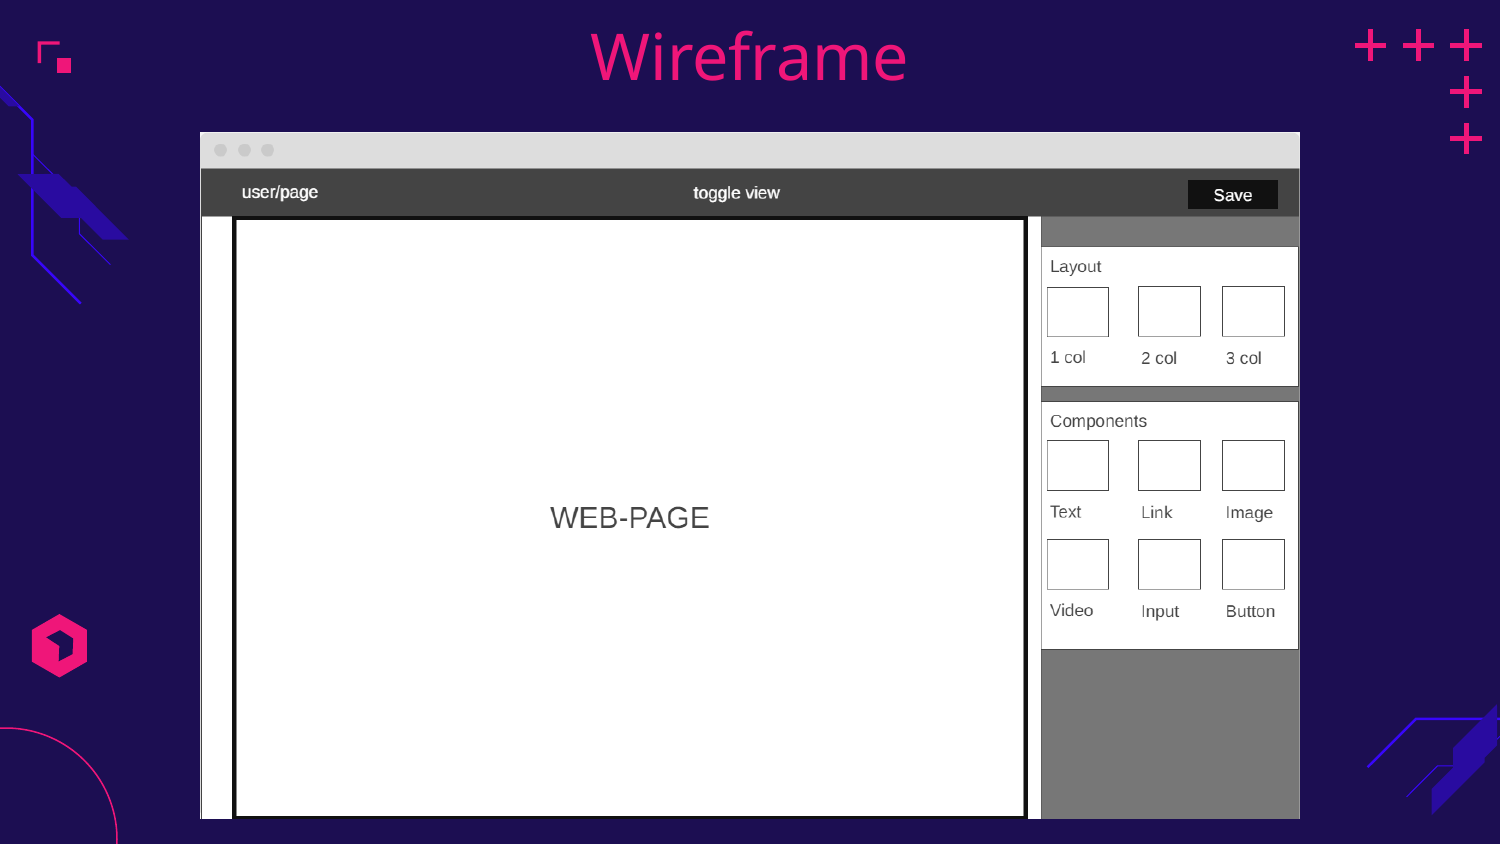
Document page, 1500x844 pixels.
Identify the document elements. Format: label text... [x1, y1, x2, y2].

picture [200, 132, 1300, 819]
title Wireframe [116, 1, 1383, 95]
